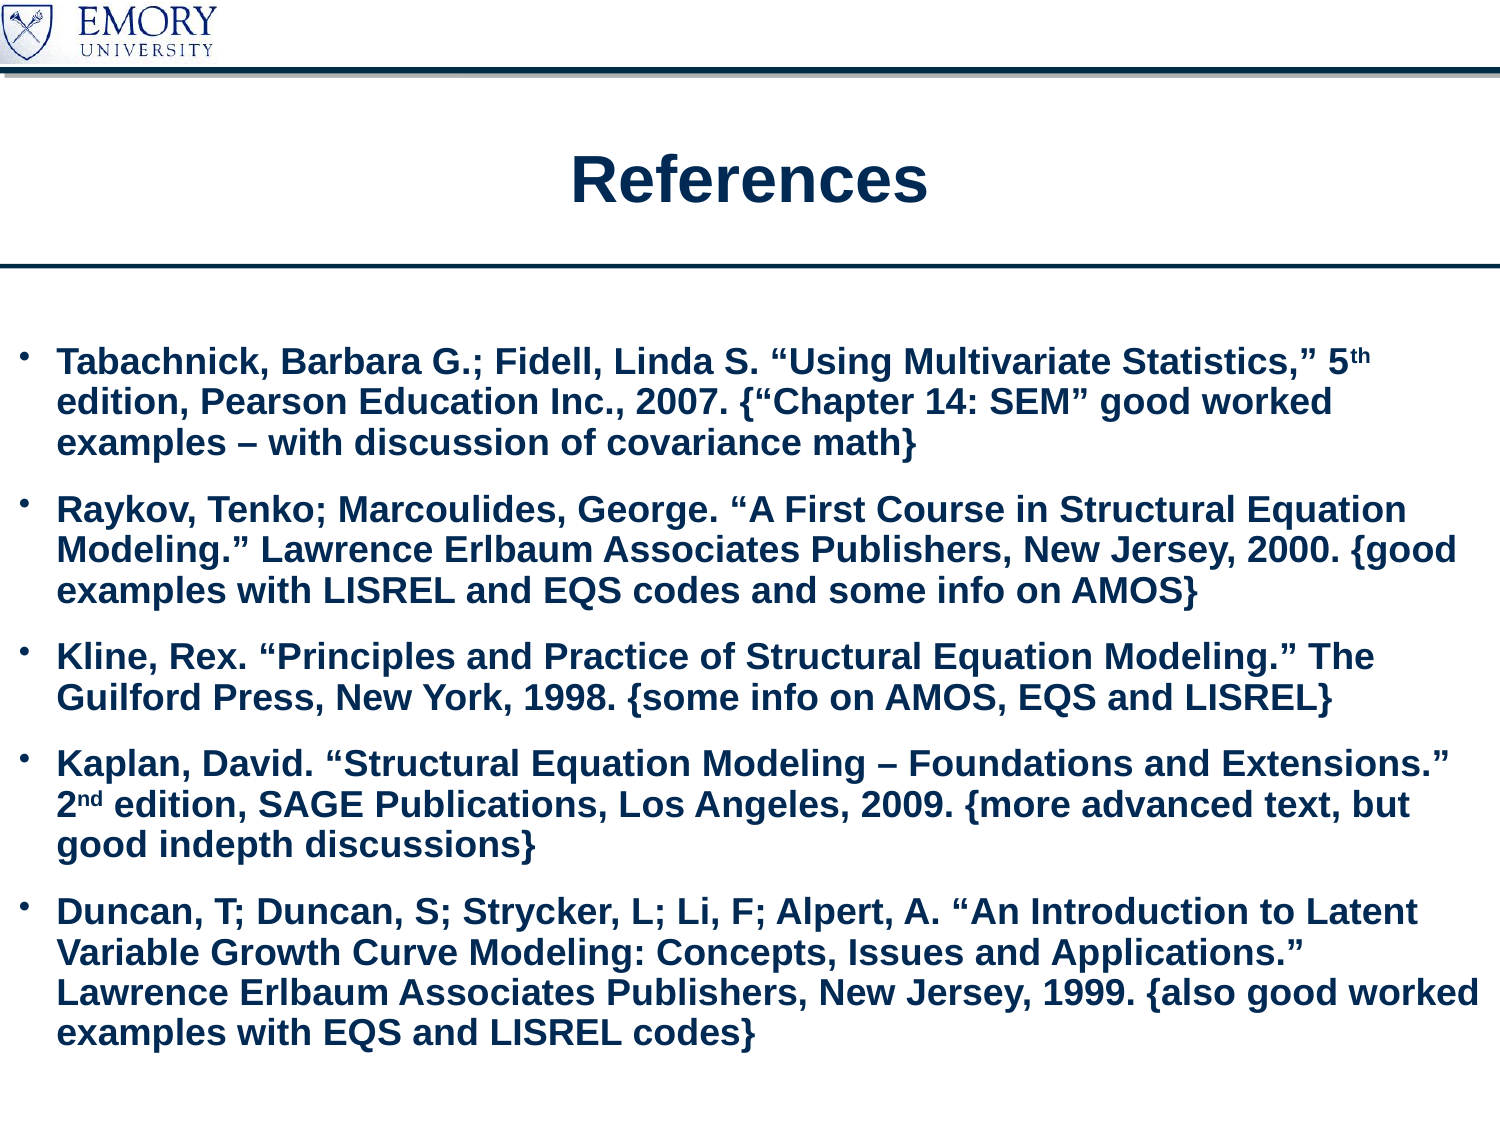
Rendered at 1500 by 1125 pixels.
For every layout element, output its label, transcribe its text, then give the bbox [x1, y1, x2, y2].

picture [0, 2, 218, 64]
title References [37, 97, 1463, 268]
list Tabachnick, Barbara G.; Fidell, Linda S. “Using Multivariate Statistics,” 5th edition, Pearson Education Inc., 2007. {“Chapter 14: SEM” good worked examples – with discussion of covariance math} Raykov, Tenko; Marcoulides, George. “A First Course in Structural Equation Modeling.” Lawrence Erlbaum Associates Publishers, New Jersey, 2000. {good examples with LISREL and EQS codes and some info on AMOS} Kline, Rex. “Principles and Practice of Structural Equation Modeling.” The Guilford Press, New York, 1998. {some info on AMOS, EQS and LISREL} Kaplan, David. “Structural Equation Modeling – Foundations and Extensions.” 2nd edition, SAGE Publications, Los Angeles, 2009. {more advanced text, but good indepth discussions} Duncan, T; Duncan, S; Strycker, L; Li, F; Alpert, A. “An Introduction to Latent Variable Growth Curve Modeling: Concepts, Issues and Applications.” Lawrence Erlbaum Associates Publishers, New Jersey, 1999. {also good worked examples with EQS and LISREL codes} [0, 277, 1500, 1119]
